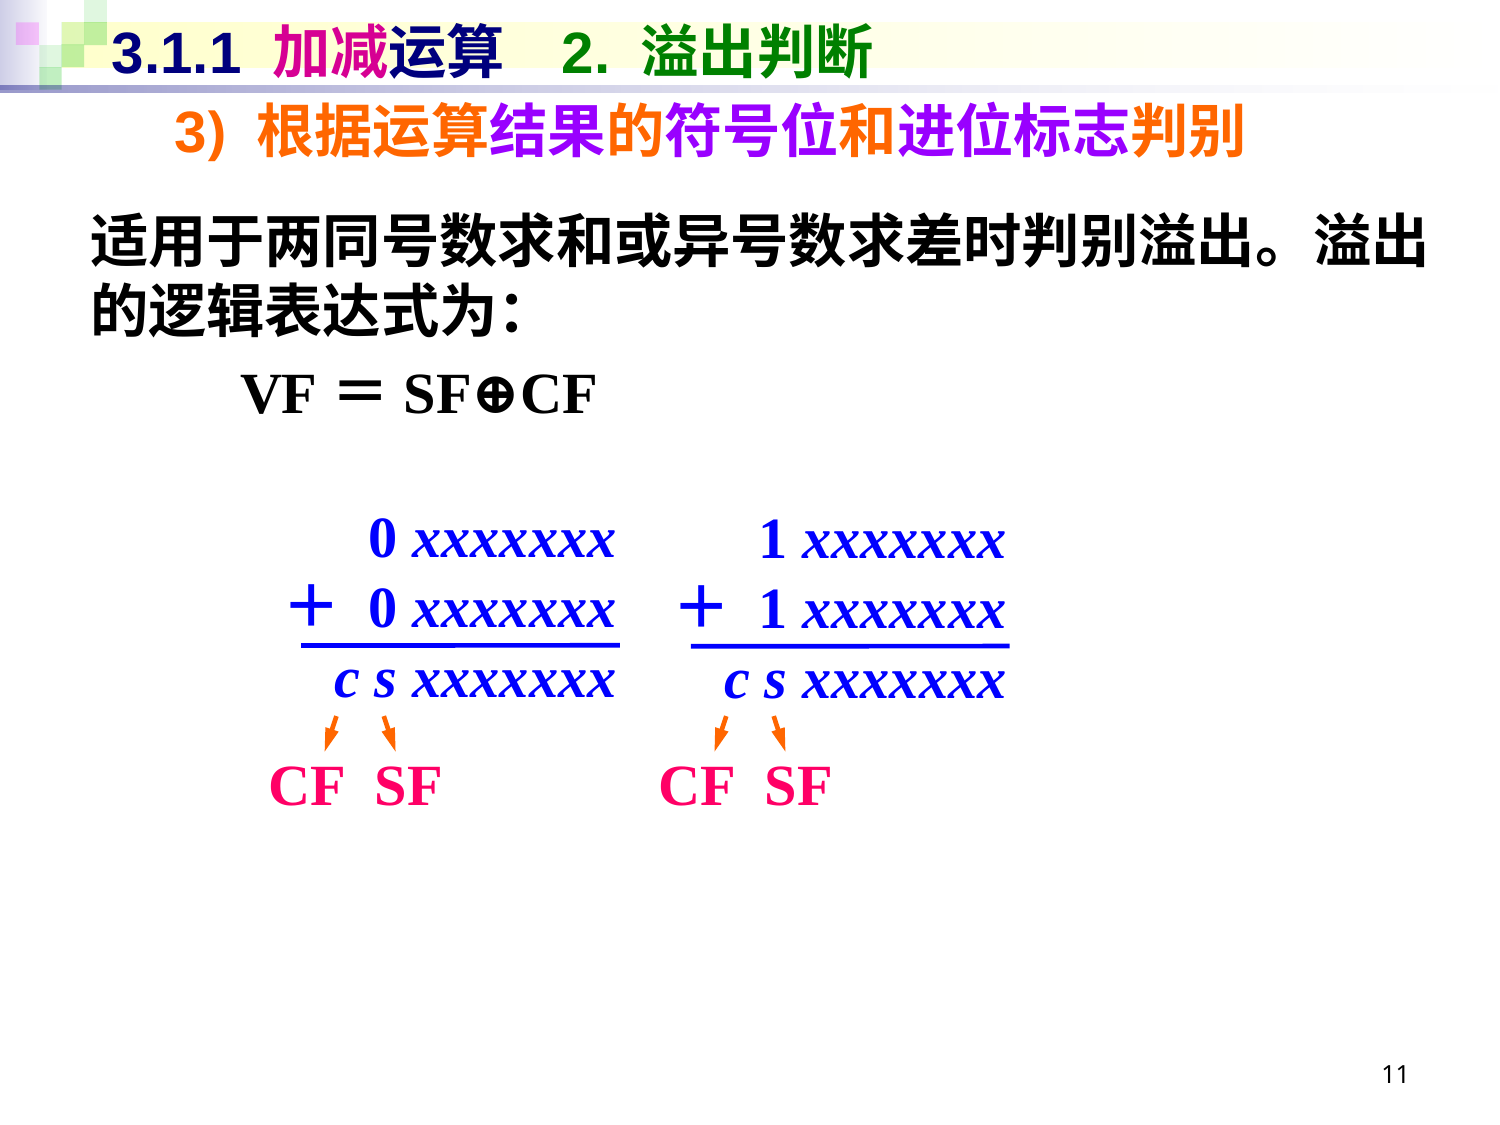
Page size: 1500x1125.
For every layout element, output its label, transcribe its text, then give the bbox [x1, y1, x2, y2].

text_box SF [770, 739, 880, 823]
text_box CF [643, 739, 770, 823]
slide_number 11 [1074, 1024, 1426, 1101]
text_box [383, 716, 396, 752]
text_box 1 xxxxxxx ＋ 1 xxxxxxx c s xxxxxxx [608, 492, 1022, 718]
text_box 0 xxxxxxx ＋ 0 xxxxxxx c s xxxxxxx [218, 491, 632, 717]
text_box [714, 716, 727, 752]
title 3.1.1 加减运算 2. 溢出判断 [96, 6, 1448, 94]
text_box CF [253, 739, 380, 823]
list 适用于两同号数求和或异号数求差时判别溢出。溢出的逻辑表达式为： VF＝SF⊕CF [74, 196, 1471, 445]
text_box [324, 716, 338, 752]
text_box 3) 根据运算结果的符号位和进位标志判别 [159, 86, 1463, 173]
text_box SF [380, 739, 490, 823]
text_box [773, 716, 786, 752]
